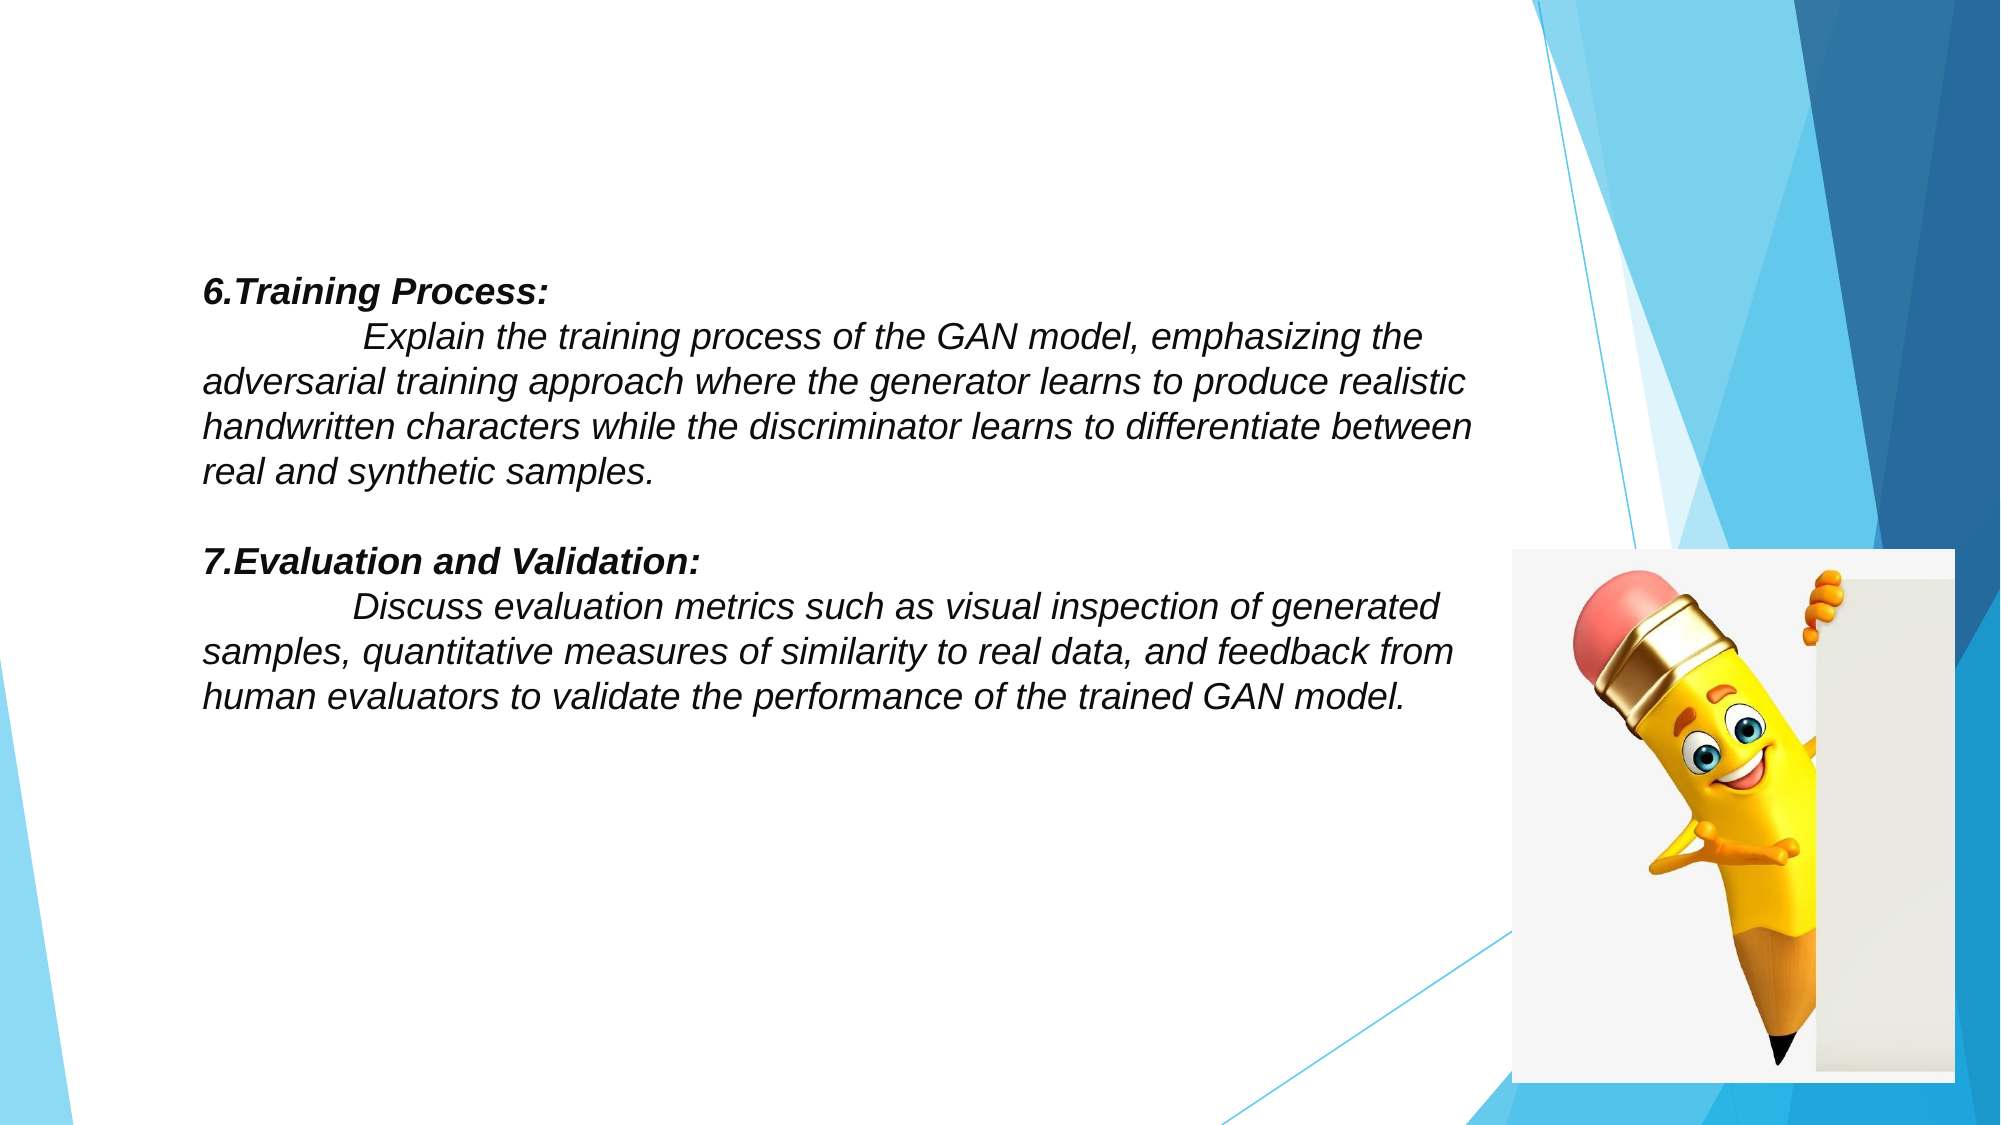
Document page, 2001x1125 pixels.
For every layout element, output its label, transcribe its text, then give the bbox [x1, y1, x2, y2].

picture [1512, 549, 1955, 1083]
title [123, 62, 1877, 189]
text_box 6.Training Process: Explain the training process of the GAN model, emphasizing the adversarial training approach where the generator learns to produce realistic handwritten characters while the discriminator learns to differentiate between real and synthetic samples. 7.Evaluation and Validation: Discuss evaluation metrics such as visual inspection of generated samples, quantitative measures of similarity to real data, and feedback from human evaluators to validate the performance of the trained GAN model. [187, 214, 1500, 770]
